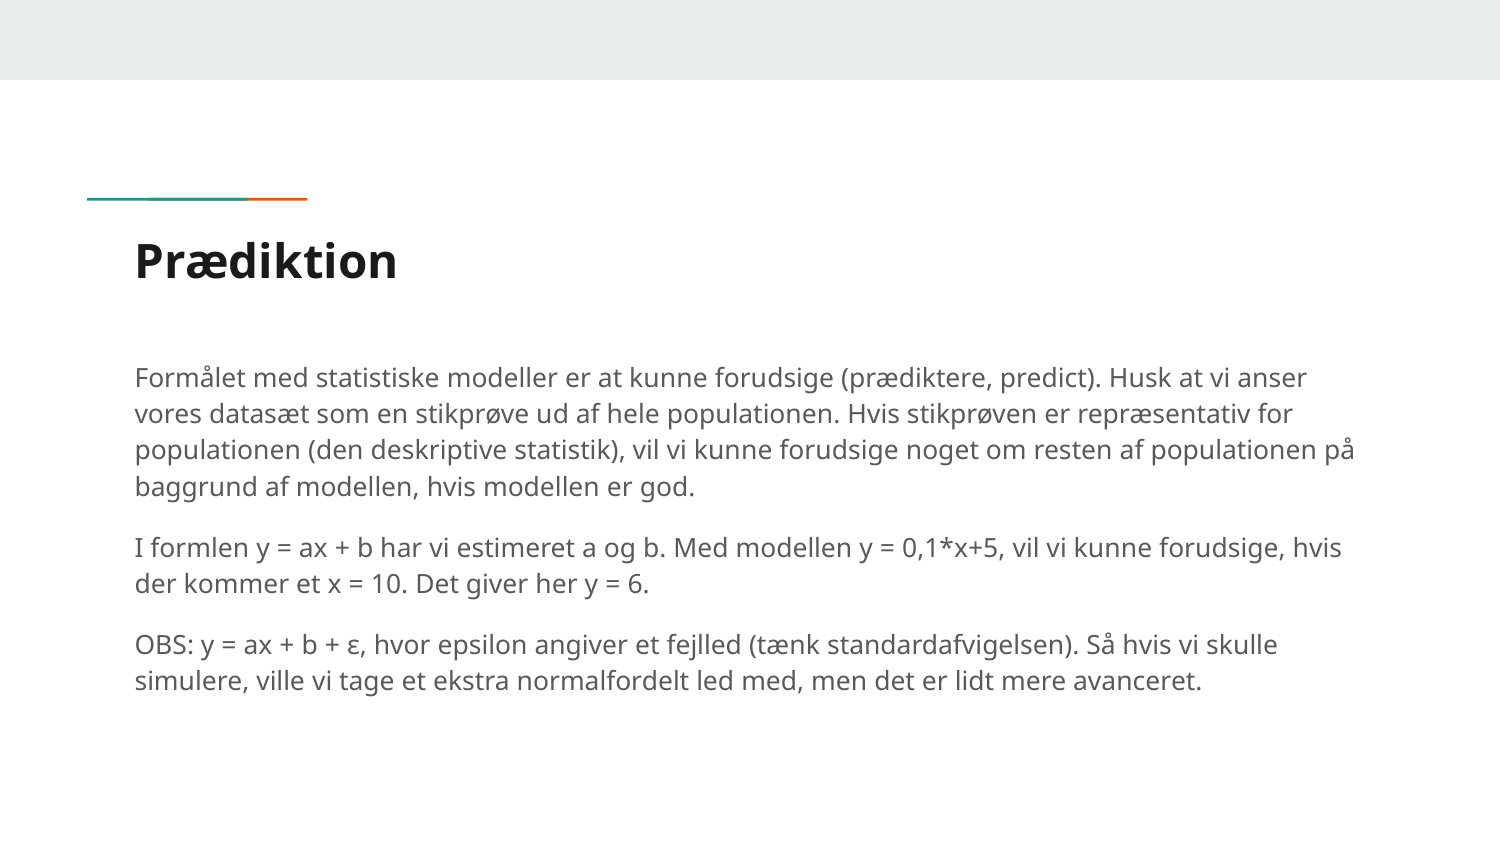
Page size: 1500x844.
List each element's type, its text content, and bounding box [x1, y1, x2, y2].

list Formålet med statistiske modeller er at kunne forudsige (prædiktere, predict). Husk at vi anser vores datasæt som en stikprøve ud af hele populationen. Hvis stikprøven er repræsentativ for populationen (den deskriptive statistik), vil vi kunne forudsige noget om resten af populationen på baggrund af modellen, hvis modellen er god. I formlen y = ax + b har vi estimeret a og b. Med modellen y = 0,1*x+5, vil vi kunne forudsige, hvis der kommer et x = 10. Det giver her y = 6. OBS: y = ax + b + ε, hvor epsilon angiver et fejlled (tænk standardafvigelsen). Så hvis vi skulle simulere, ville vi tage et ekstra normalfordelt led med, men det er lidt mere avanceret. [119, 341, 1381, 712]
title Prædiktion [119, 216, 1381, 305]
